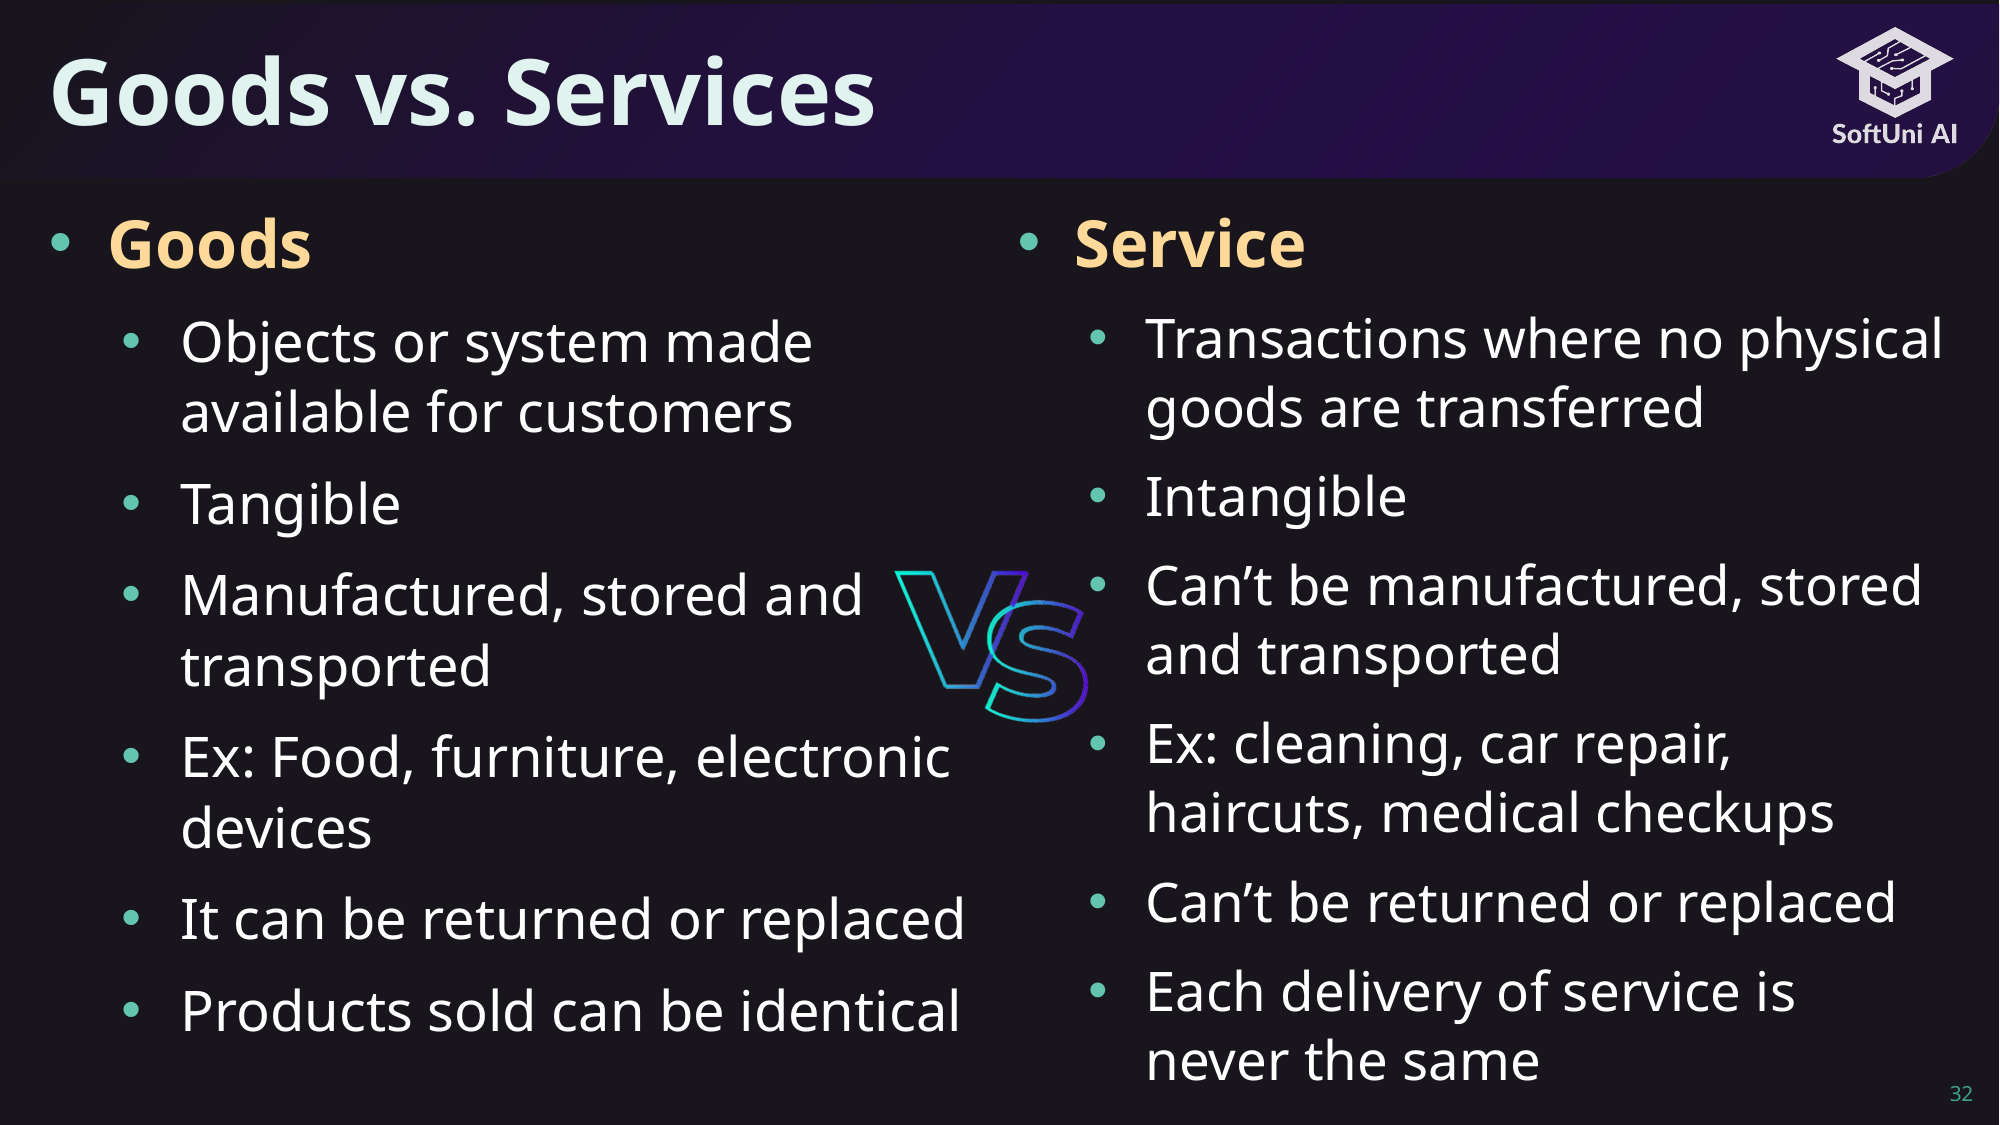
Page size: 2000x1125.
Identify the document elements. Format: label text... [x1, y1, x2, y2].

slide_number 32 [1927, 1067, 1989, 1117]
picture [988, 538, 999, 748]
list Goods Objects or system made available for customers Tangible Manufactured, stored and transported Ex: Food, furniture, electronic devices It can be returned or replaced Products sold can be identical [31, 196, 988, 1109]
title Goods vs. Services [31, 16, 1803, 162]
picture [1832, 26, 1957, 144]
list Service Transactions where no physical goods are transferred Intangible Can’t be manufactured, stored and transported Ex: cleaning, car repair, haircuts, medical checkups Can’t be returned or replaced Each delivery of service is never the same [999, 196, 1969, 1109]
